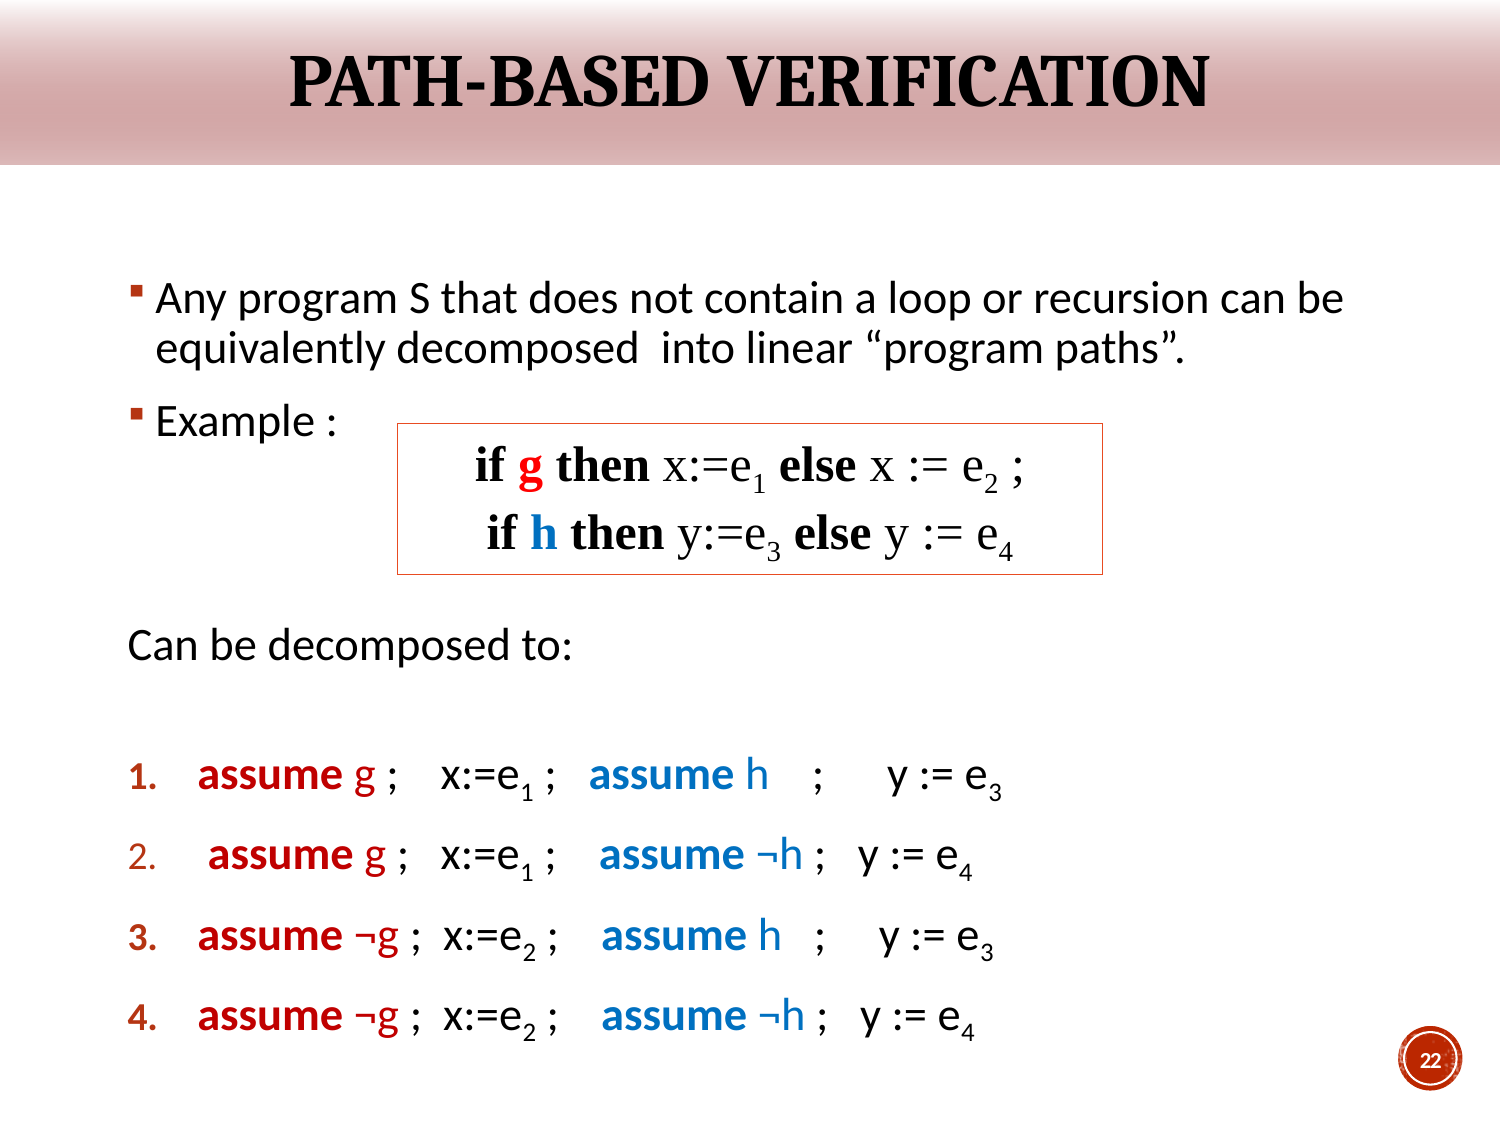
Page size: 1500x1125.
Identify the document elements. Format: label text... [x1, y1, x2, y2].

slide_number 22 [1391, 1028, 1471, 1089]
list Any program S that does not contain a loop or recursion can be equivalently decomposed into linear “program paths”. Example : Can be decomposed to: assume g ; x:=e1 ; assume h ; y := e3 assume g ; x:=e1 ; assume ¬h ; y := e4 assume ¬g ; x:=e2 ; assume h ; y := e3 assume ¬g ; x:=e2 ; assume ¬h ; y := e4 [112, 265, 1388, 1058]
title PATH-based verification [0, 0, 1500, 165]
text_box if g then x:=e1 else x := e2 ; if h then y:=e3 else y := e4 [397, 423, 1103, 575]
